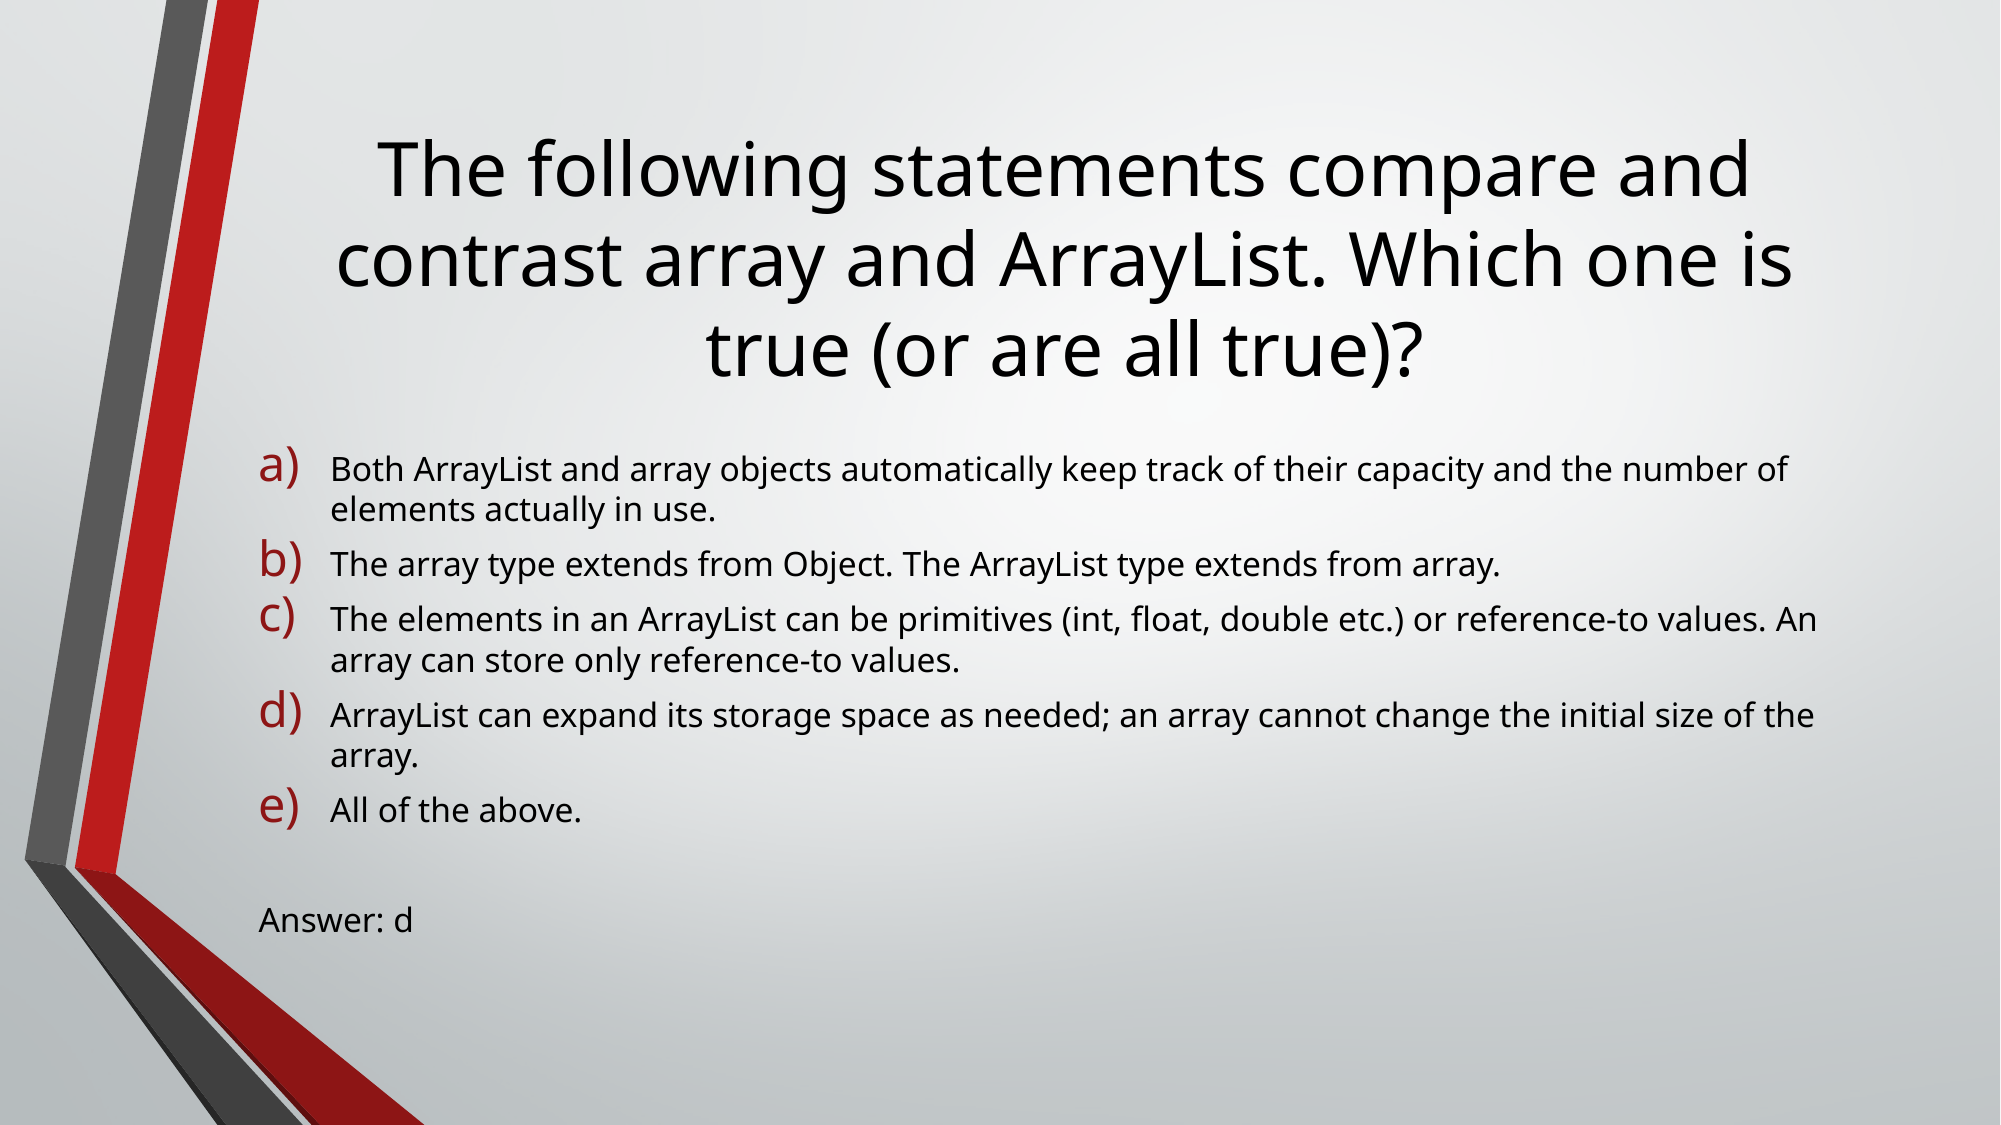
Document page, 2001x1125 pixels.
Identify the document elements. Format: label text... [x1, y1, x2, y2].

title The following statements compare and contrast array and ArrayList. Which one is true (or are all true)? [243, 112, 1887, 400]
list Both ArrayList and array objects automatically keep track of their capacity and the number of elements actually in use. The array type extends from Object. The ArrayList type extends from array. The elements in an ArrayList can be primitives (int, float, double etc.) or reference-to values. An array can store only reference-to values. ArrayList can expand its storage space as needed; an array cannot change the initial size of the array. All of the above. Answer: d [243, 437, 1887, 950]
